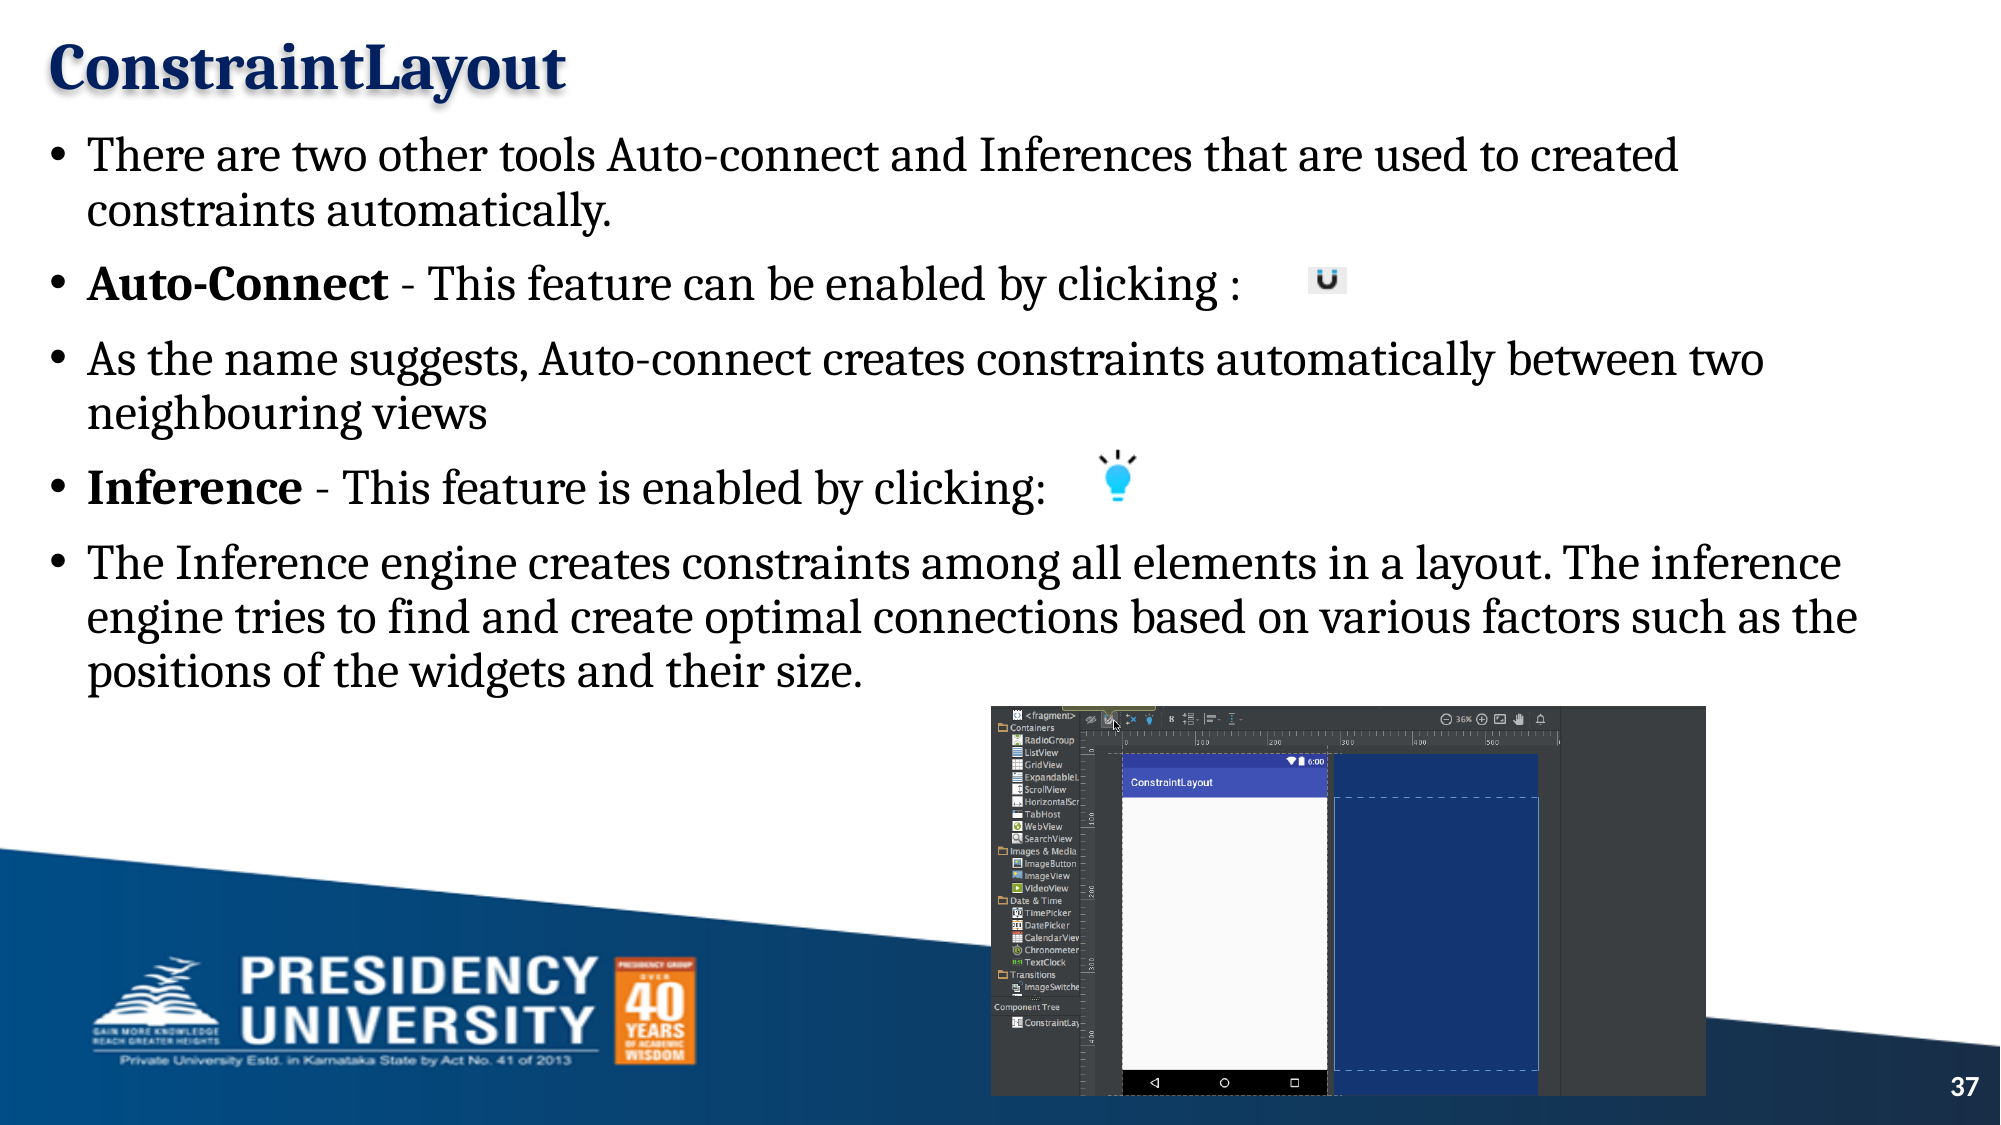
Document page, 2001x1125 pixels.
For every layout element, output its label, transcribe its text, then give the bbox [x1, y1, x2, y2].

slide_number 37 [1544, 1054, 1995, 1115]
text_box ConstraintLayout [34, 33, 975, 103]
list There are two other tools Auto-connect and Inferences that are used to created constraints automatically. Auto-Connect - This feature can be enabled by clicking : As the name suggests, Auto-connect creates constraints automatically between two neighbouring views Inference - This feature is enabled by clicking: The Inference engine creates constraints among all elements in a layout. The inference engine tries to find and create optimal connections based on various factors such as the positions of the widgets and their size. [34, 121, 1935, 989]
picture [1093, 447, 1143, 503]
picture [1308, 267, 1347, 294]
picture [0, 706, 2000, 1125]
